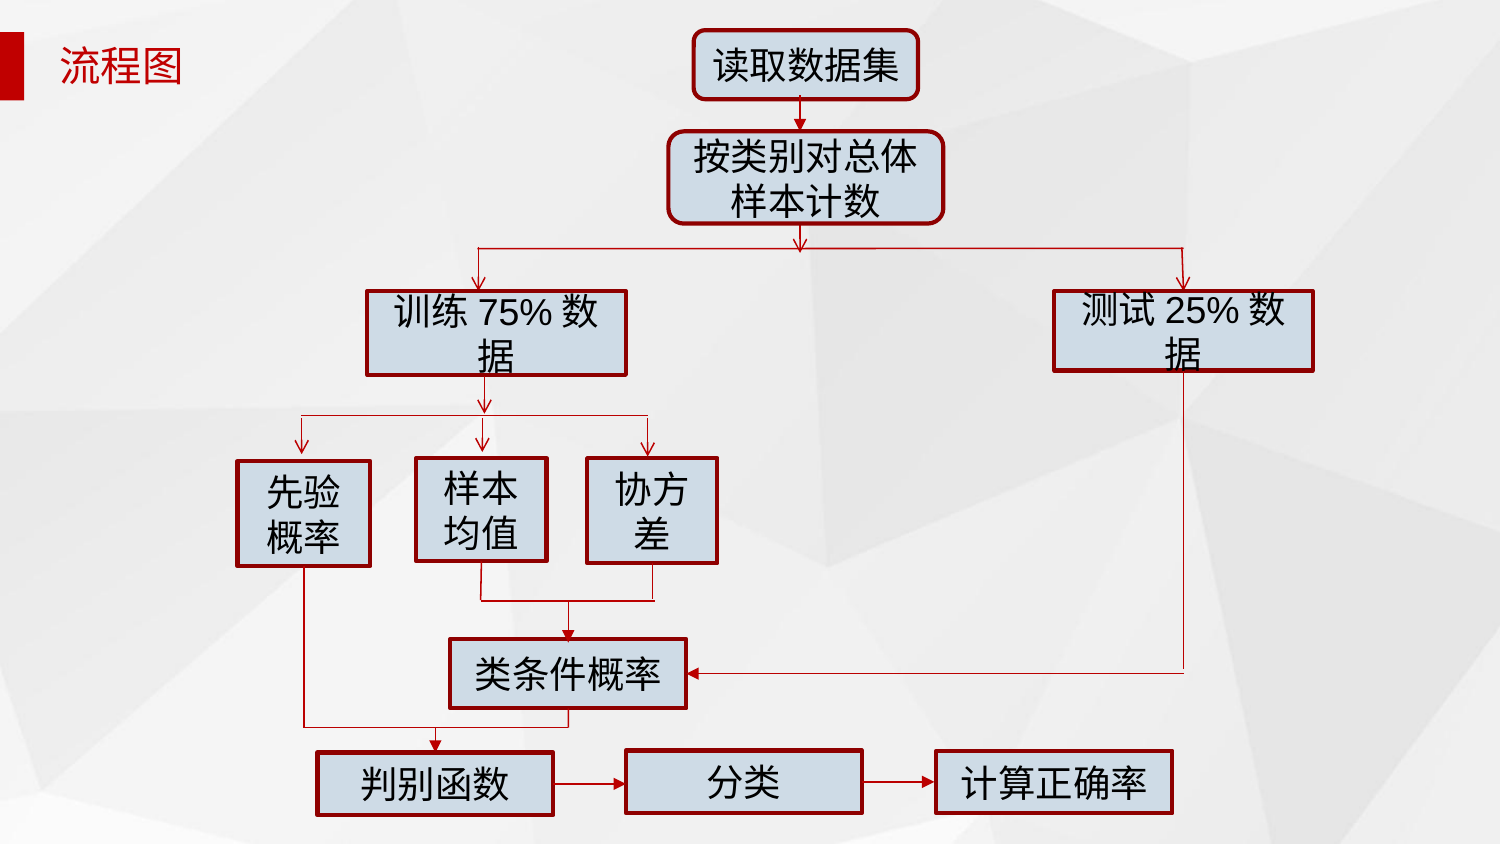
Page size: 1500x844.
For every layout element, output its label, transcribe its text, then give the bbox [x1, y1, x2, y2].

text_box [237, 212, 1313, 814]
text_box [0, 30, 26, 102]
text_box 读取数据集 [691, 28, 921, 102]
text_box 流程图 [48, 34, 196, 96]
picture [0, 0, 1500, 844]
text_box 按类别对总体样本计数 [666, 129, 946, 211]
